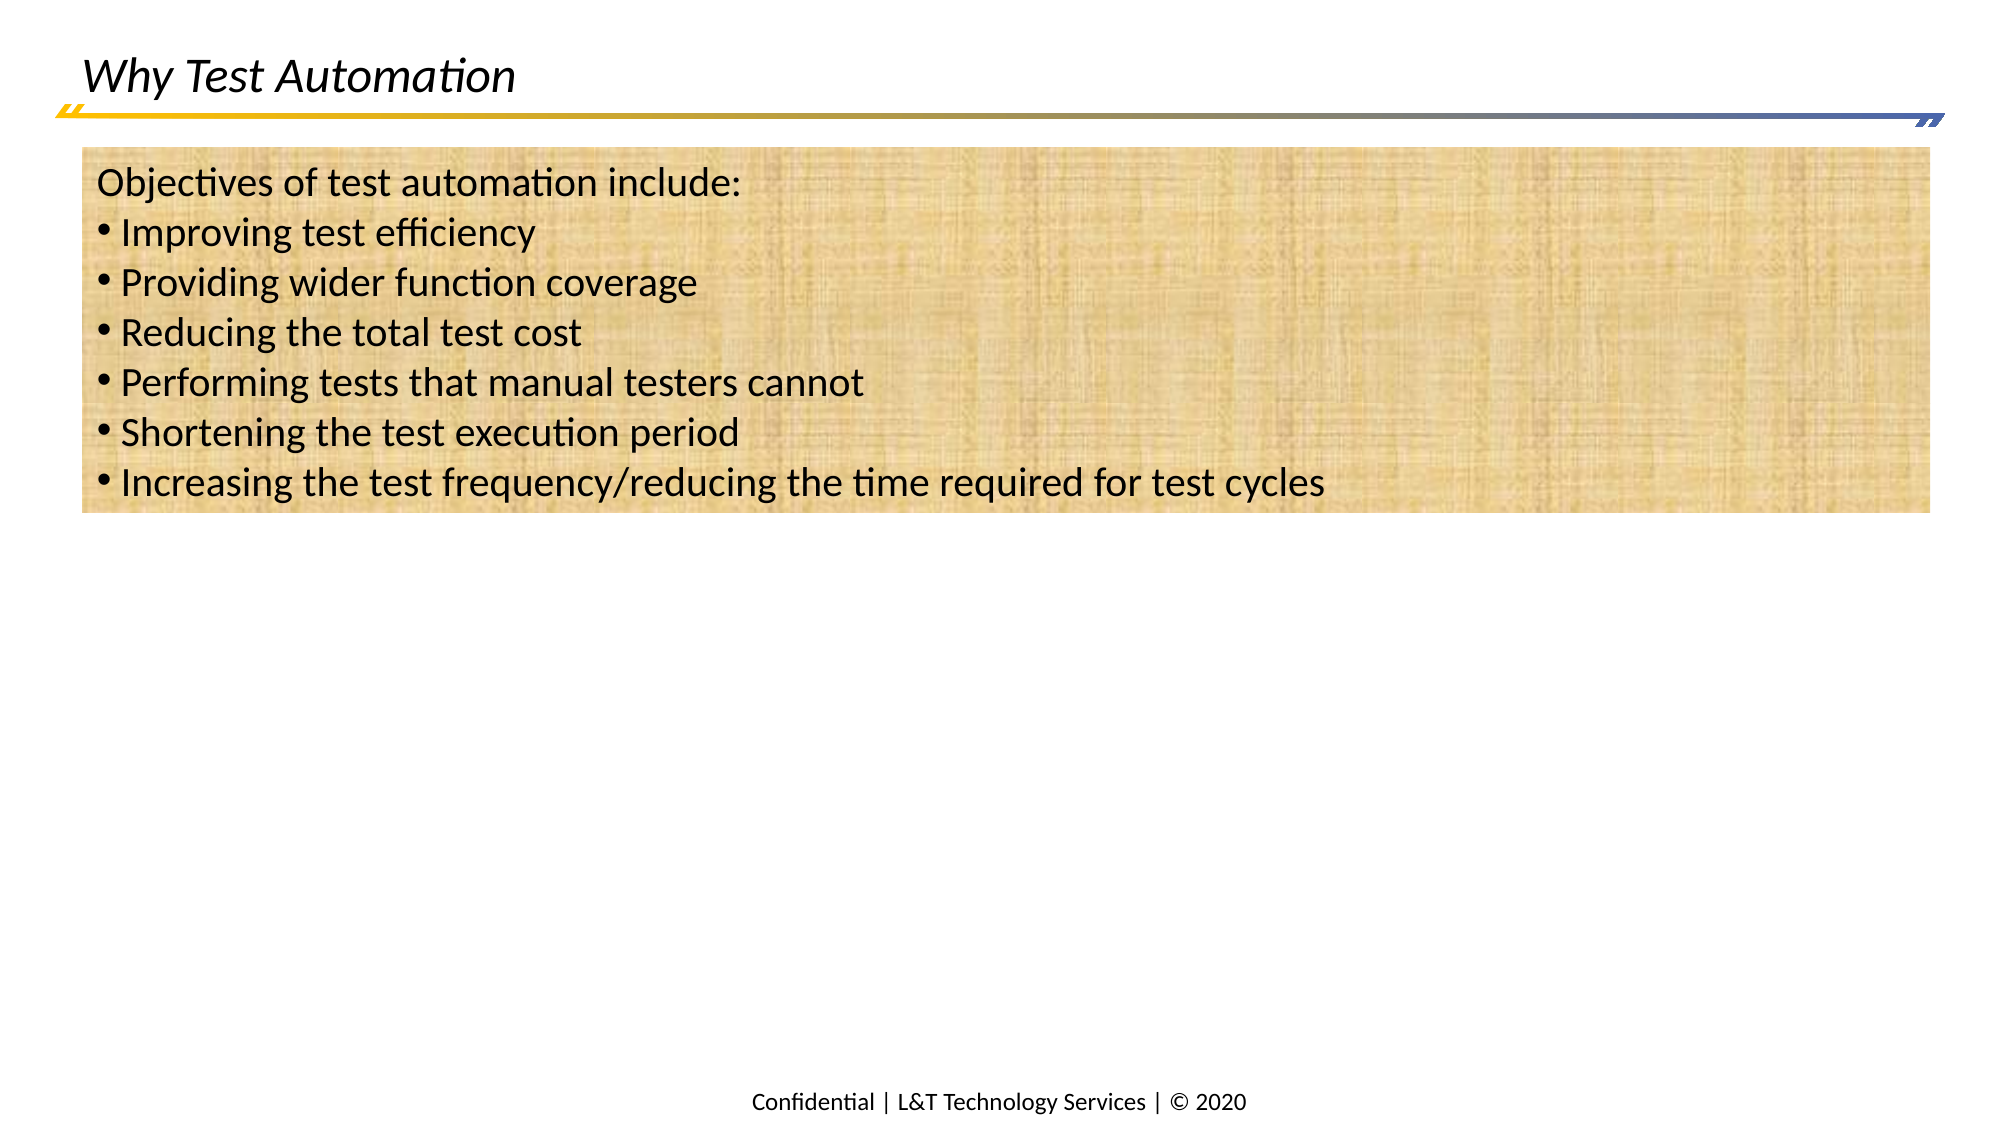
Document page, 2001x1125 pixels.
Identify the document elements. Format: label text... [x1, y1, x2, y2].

title Why Test Automation [66, 0, 1934, 111]
text_box Objectives of test automation include: Improving test efficiency Providing wider function coverage Reducing the total test cost Performing tests that manual testers cannot Shortening the test execution period Increasing the test frequency/reducing the time required for test cycles [82, 147, 1931, 513]
